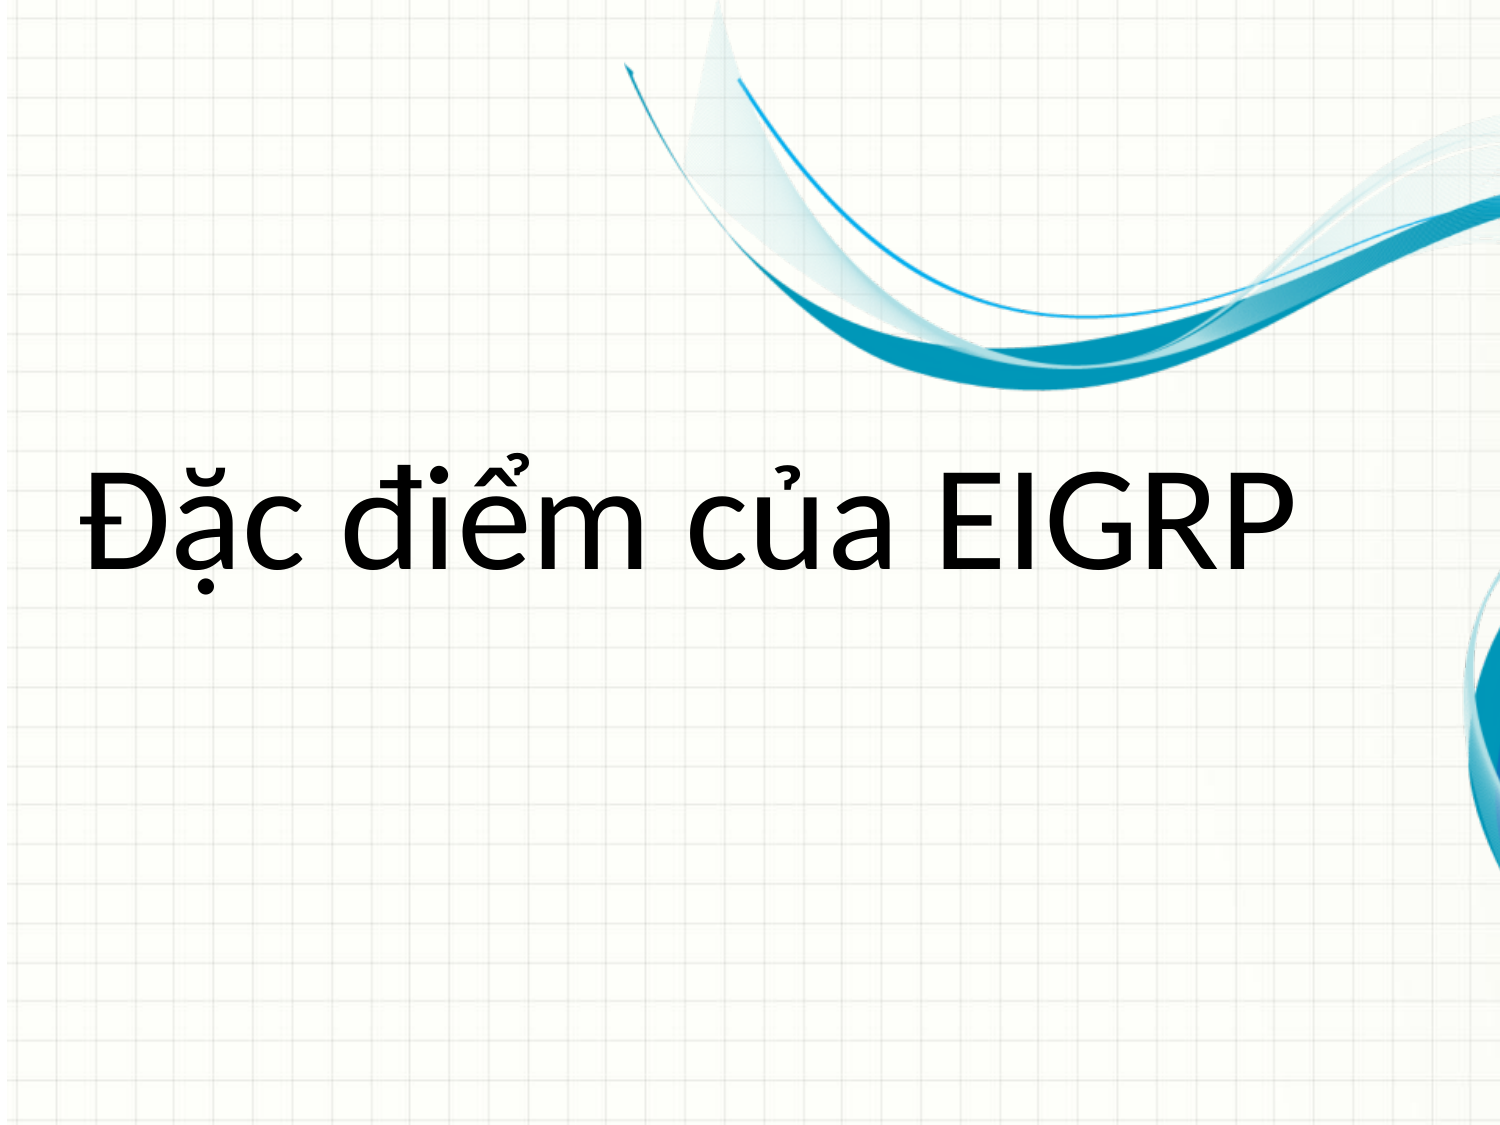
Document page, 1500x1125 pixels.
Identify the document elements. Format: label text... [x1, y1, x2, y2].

picture [7, 0, 1500, 1125]
text_box Đặc điểm của EIGRP [62, 412, 617, 1038]
